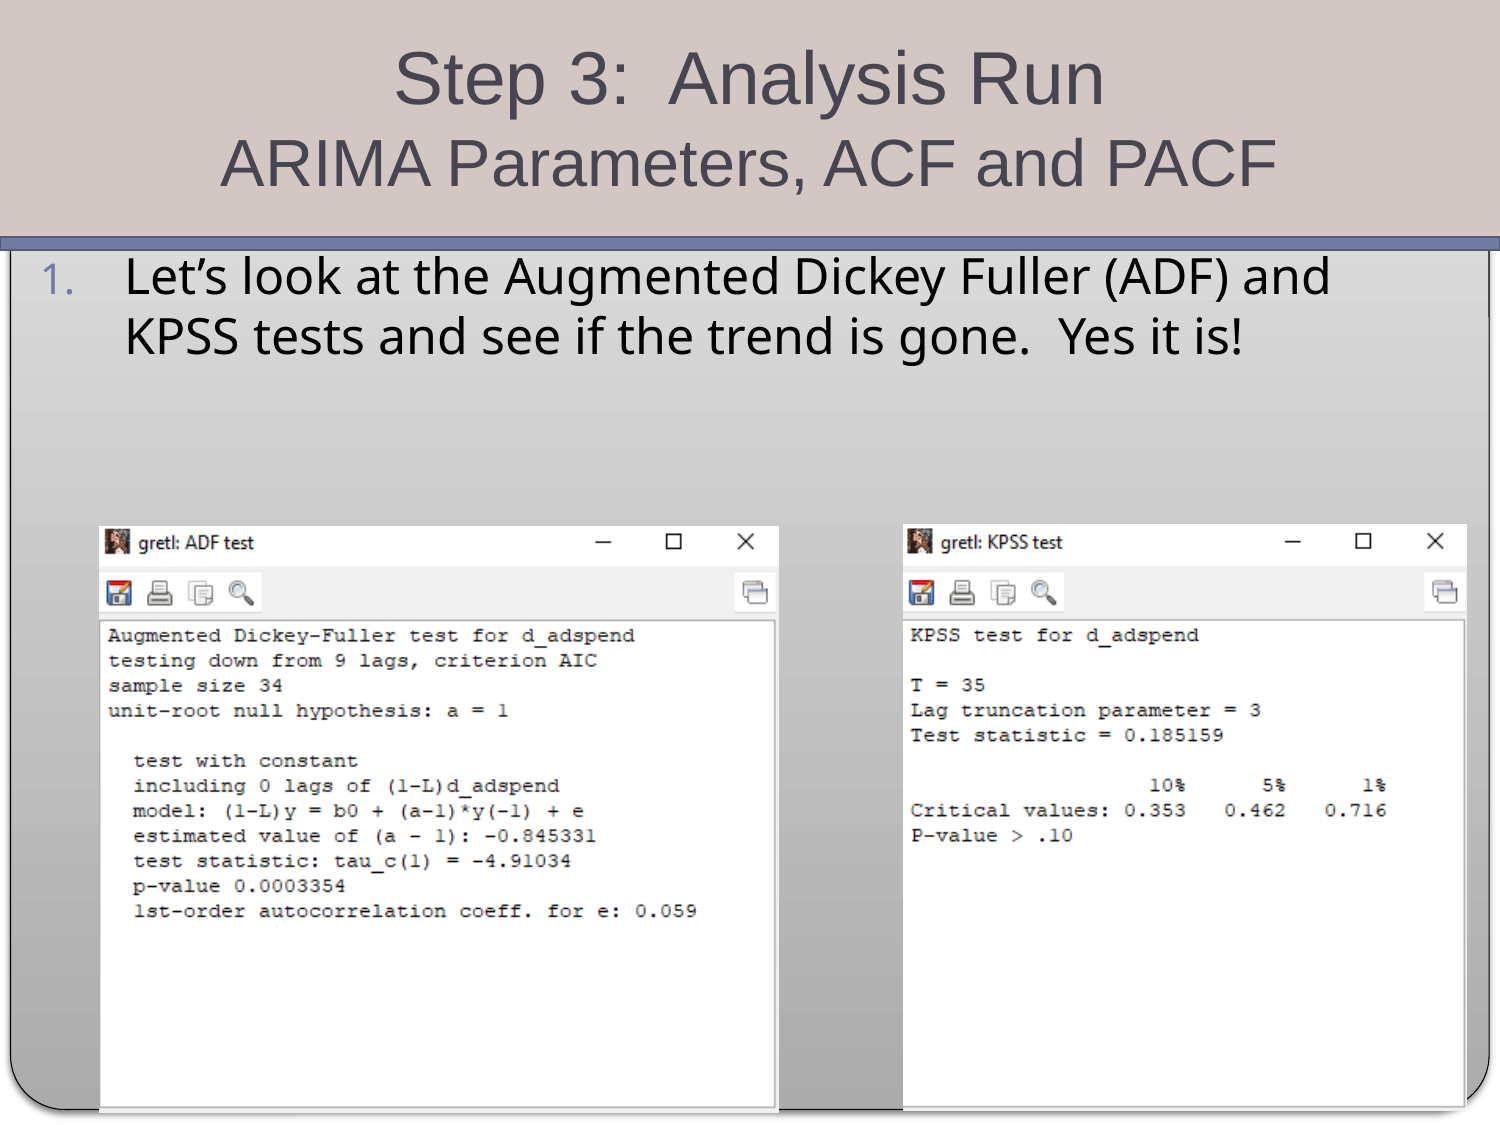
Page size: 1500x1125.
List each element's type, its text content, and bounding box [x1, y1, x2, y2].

picture [903, 524, 1467, 1112]
list Let’s look at the Augmented Dickey Fuller (ADF) and KPSS tests and see if the trend is gone. Yes it is! [24, 237, 1425, 1088]
text_box [0, 236, 1500, 251]
picture [99, 526, 779, 1113]
text_box Step 3: Analysis Run ARIMA Parameters, ACF and PACF [0, 0, 1500, 236]
